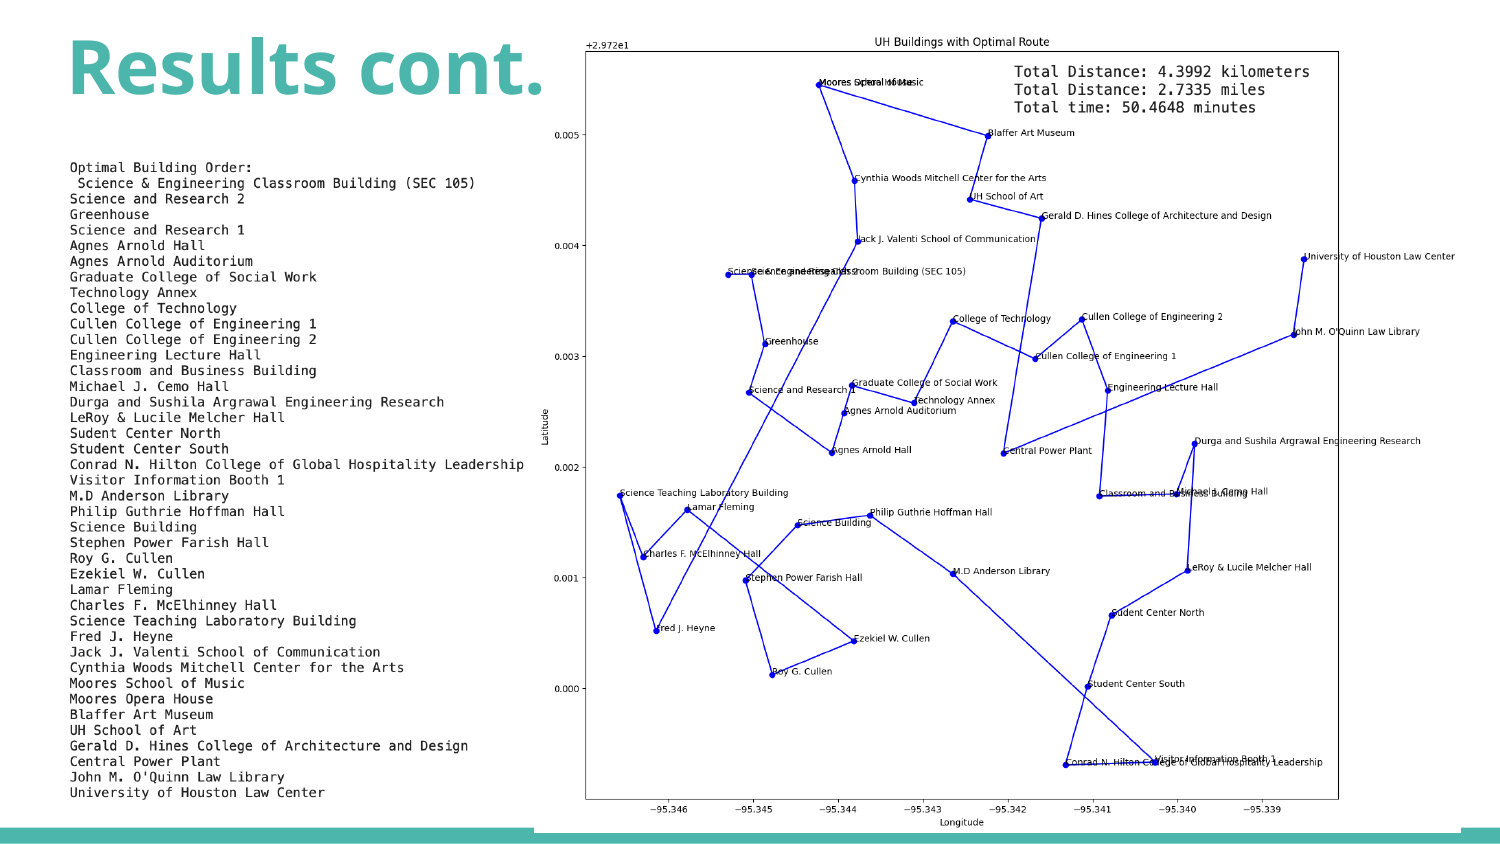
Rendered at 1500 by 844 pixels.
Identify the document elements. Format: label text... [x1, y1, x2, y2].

title Results cont. [51, 4, 1449, 156]
picture [61, 30, 1462, 834]
